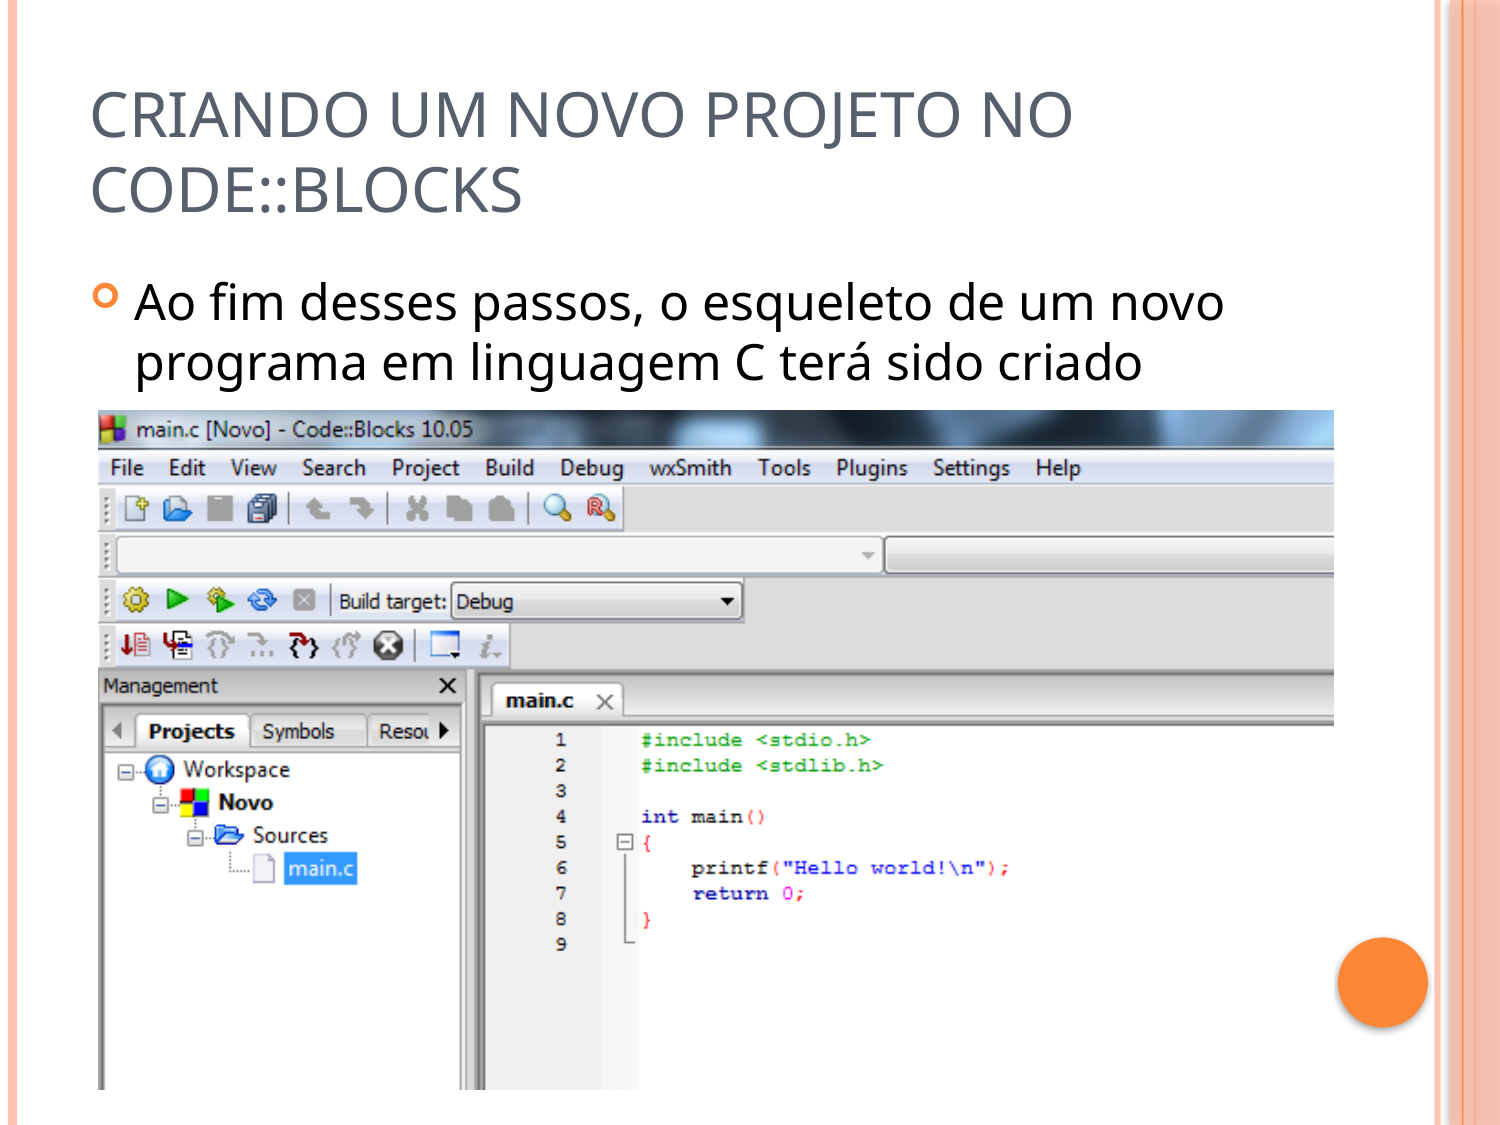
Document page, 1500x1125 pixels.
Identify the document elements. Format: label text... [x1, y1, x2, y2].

picture [97, 409, 1335, 1091]
title Criando um novo projeto no Code::Blocks [75, 45, 1300, 233]
list Ao fim desses passos, o esqueleto de um novo programa em linguagem C terá sido criado [75, 262, 1300, 1062]
